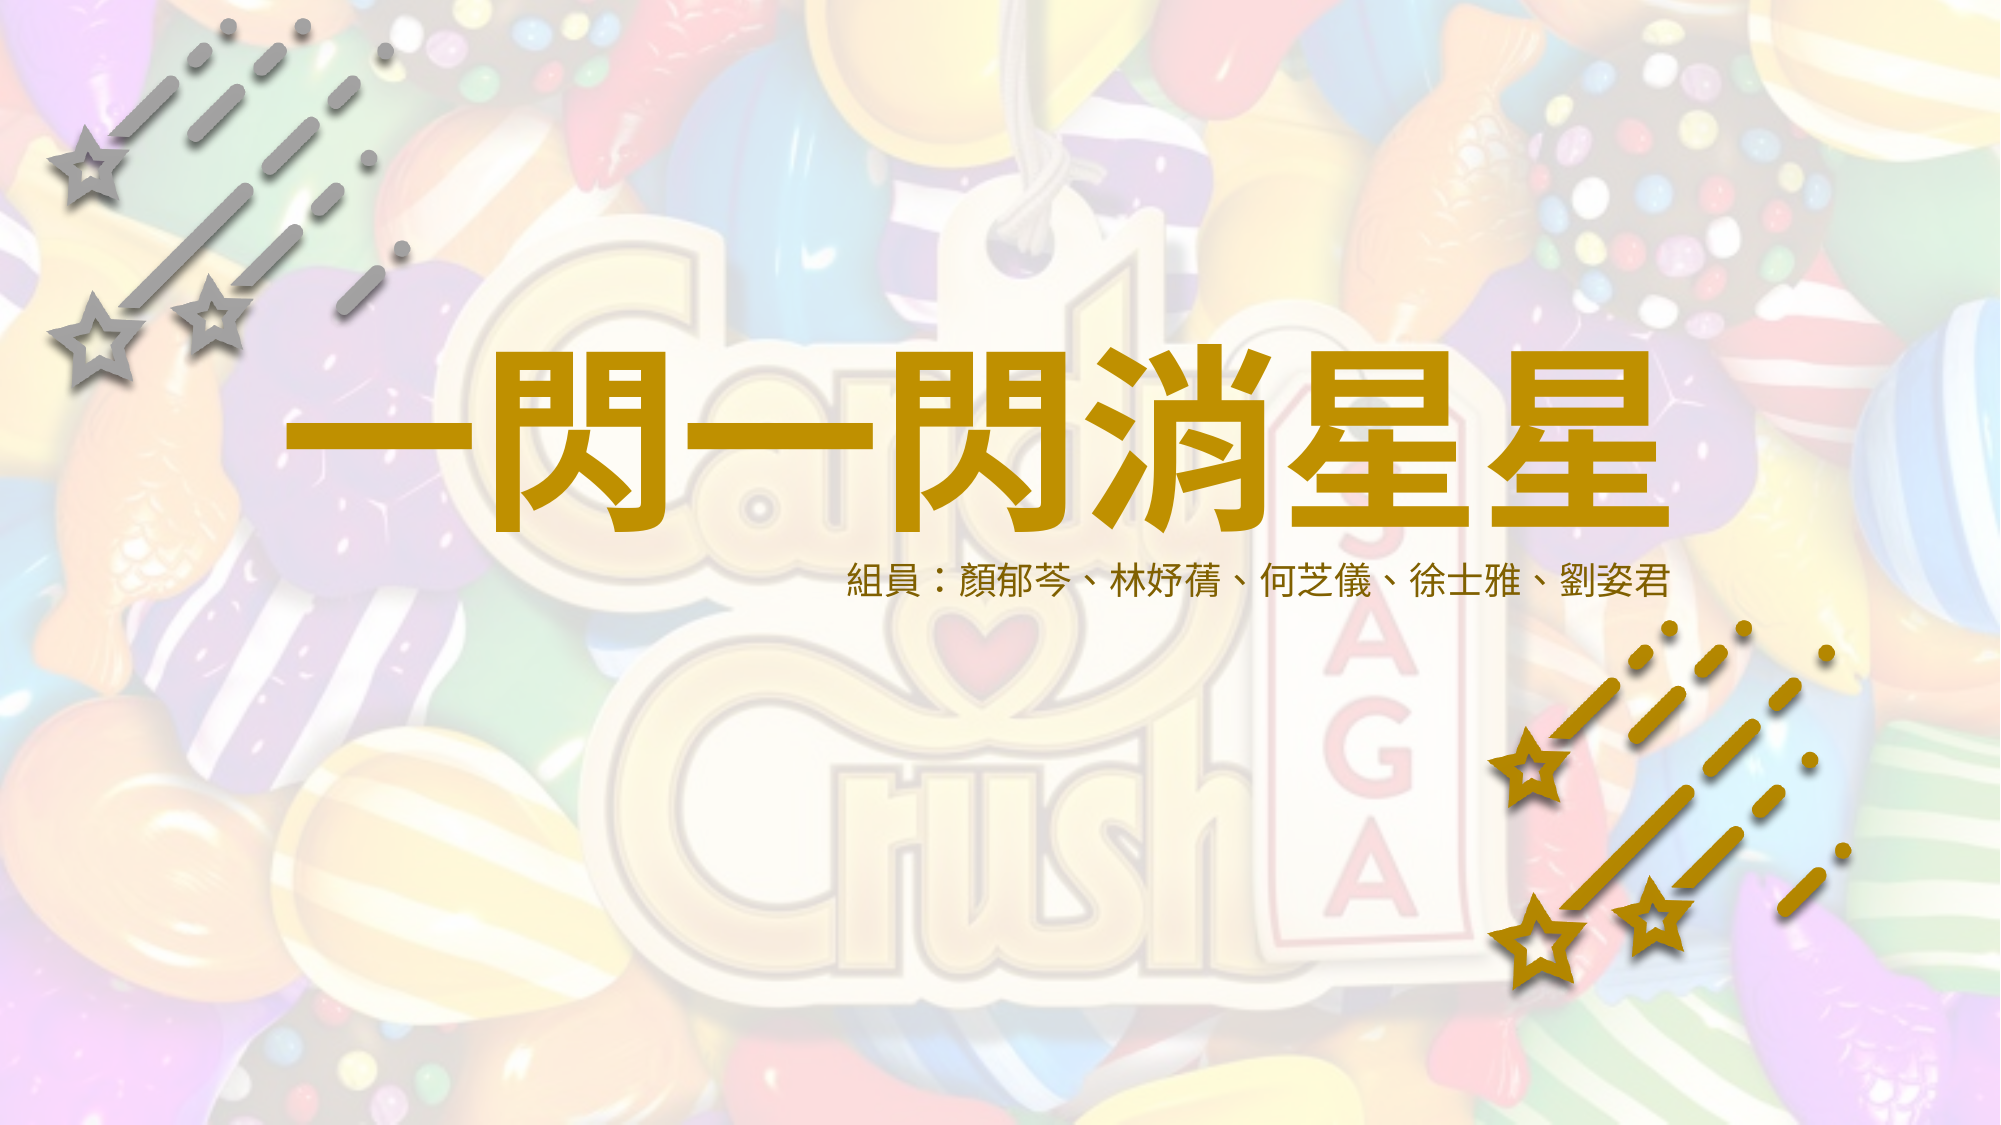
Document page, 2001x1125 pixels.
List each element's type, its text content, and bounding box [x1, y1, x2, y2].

text_box 一閃一閃消星星 [265, 307, 1733, 562]
picture [1463, 595, 1879, 1011]
text_box 組員：顏郁芩、林妤蒨、何芝儀、徐士雅、劉姿君 [832, 549, 1710, 610]
picture [22, 0, 438, 409]
